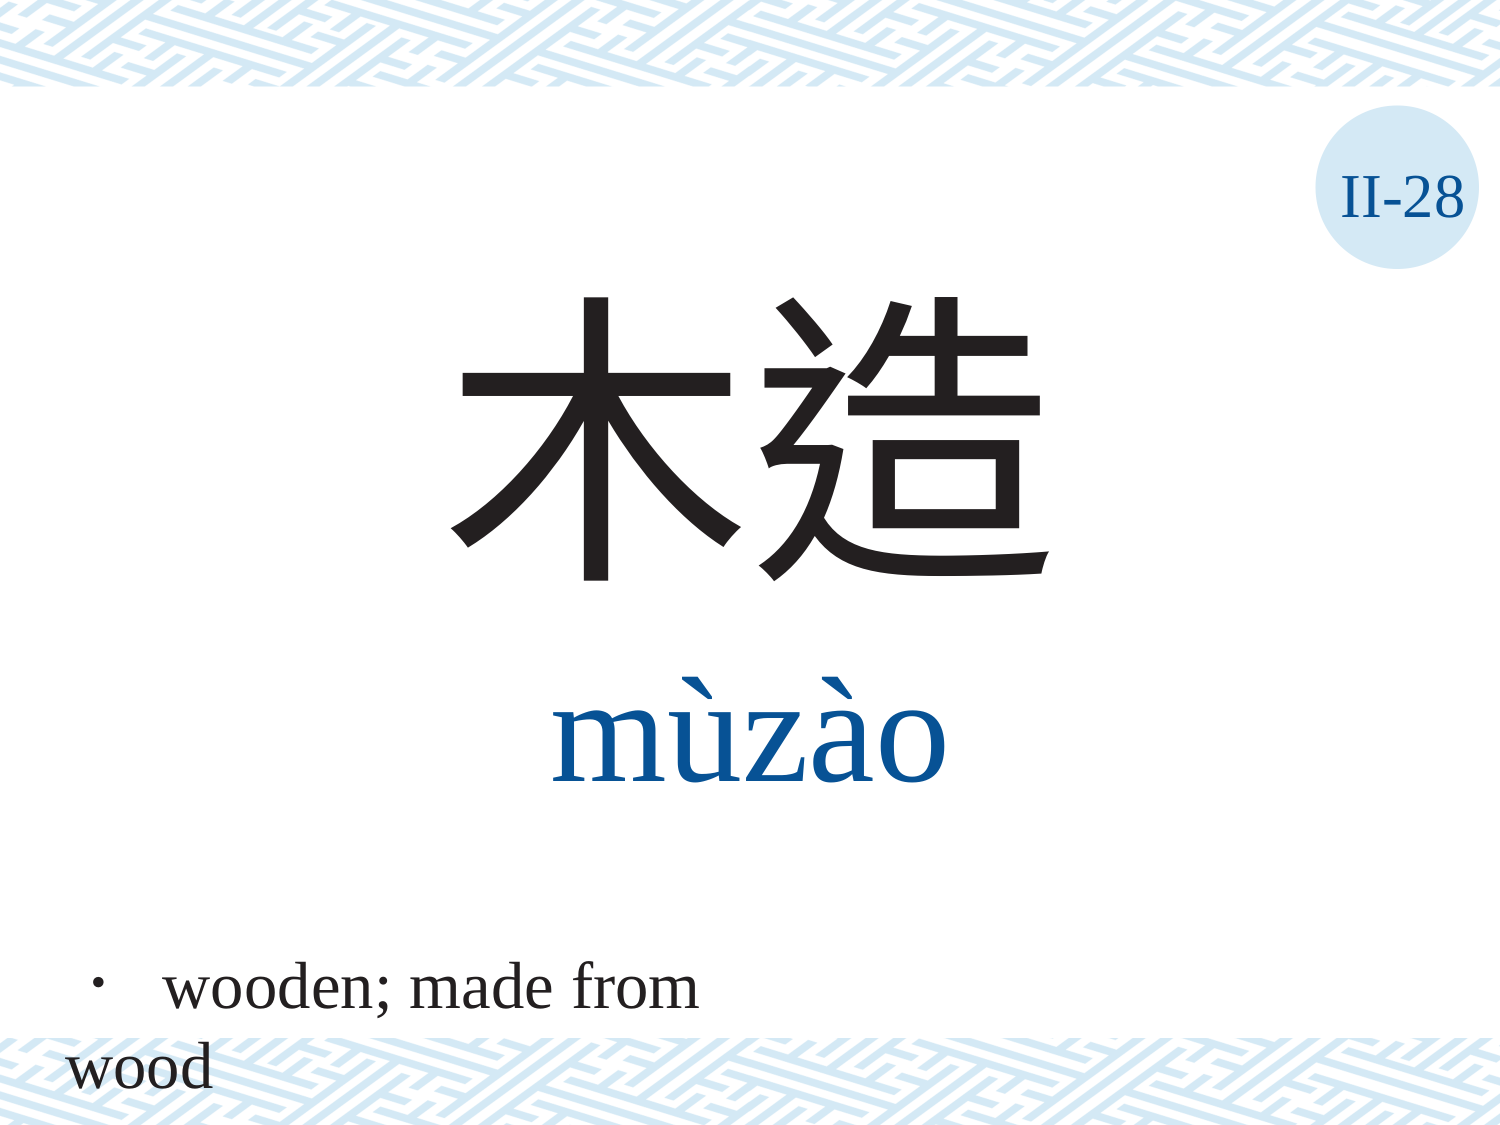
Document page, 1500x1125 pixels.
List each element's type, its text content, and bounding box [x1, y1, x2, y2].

picture [0, 0, 1500, 1125]
text_box II-28 木造 mùzào [439, 154, 1467, 812]
text_box ． wooden; made from wood [62, 942, 853, 1103]
